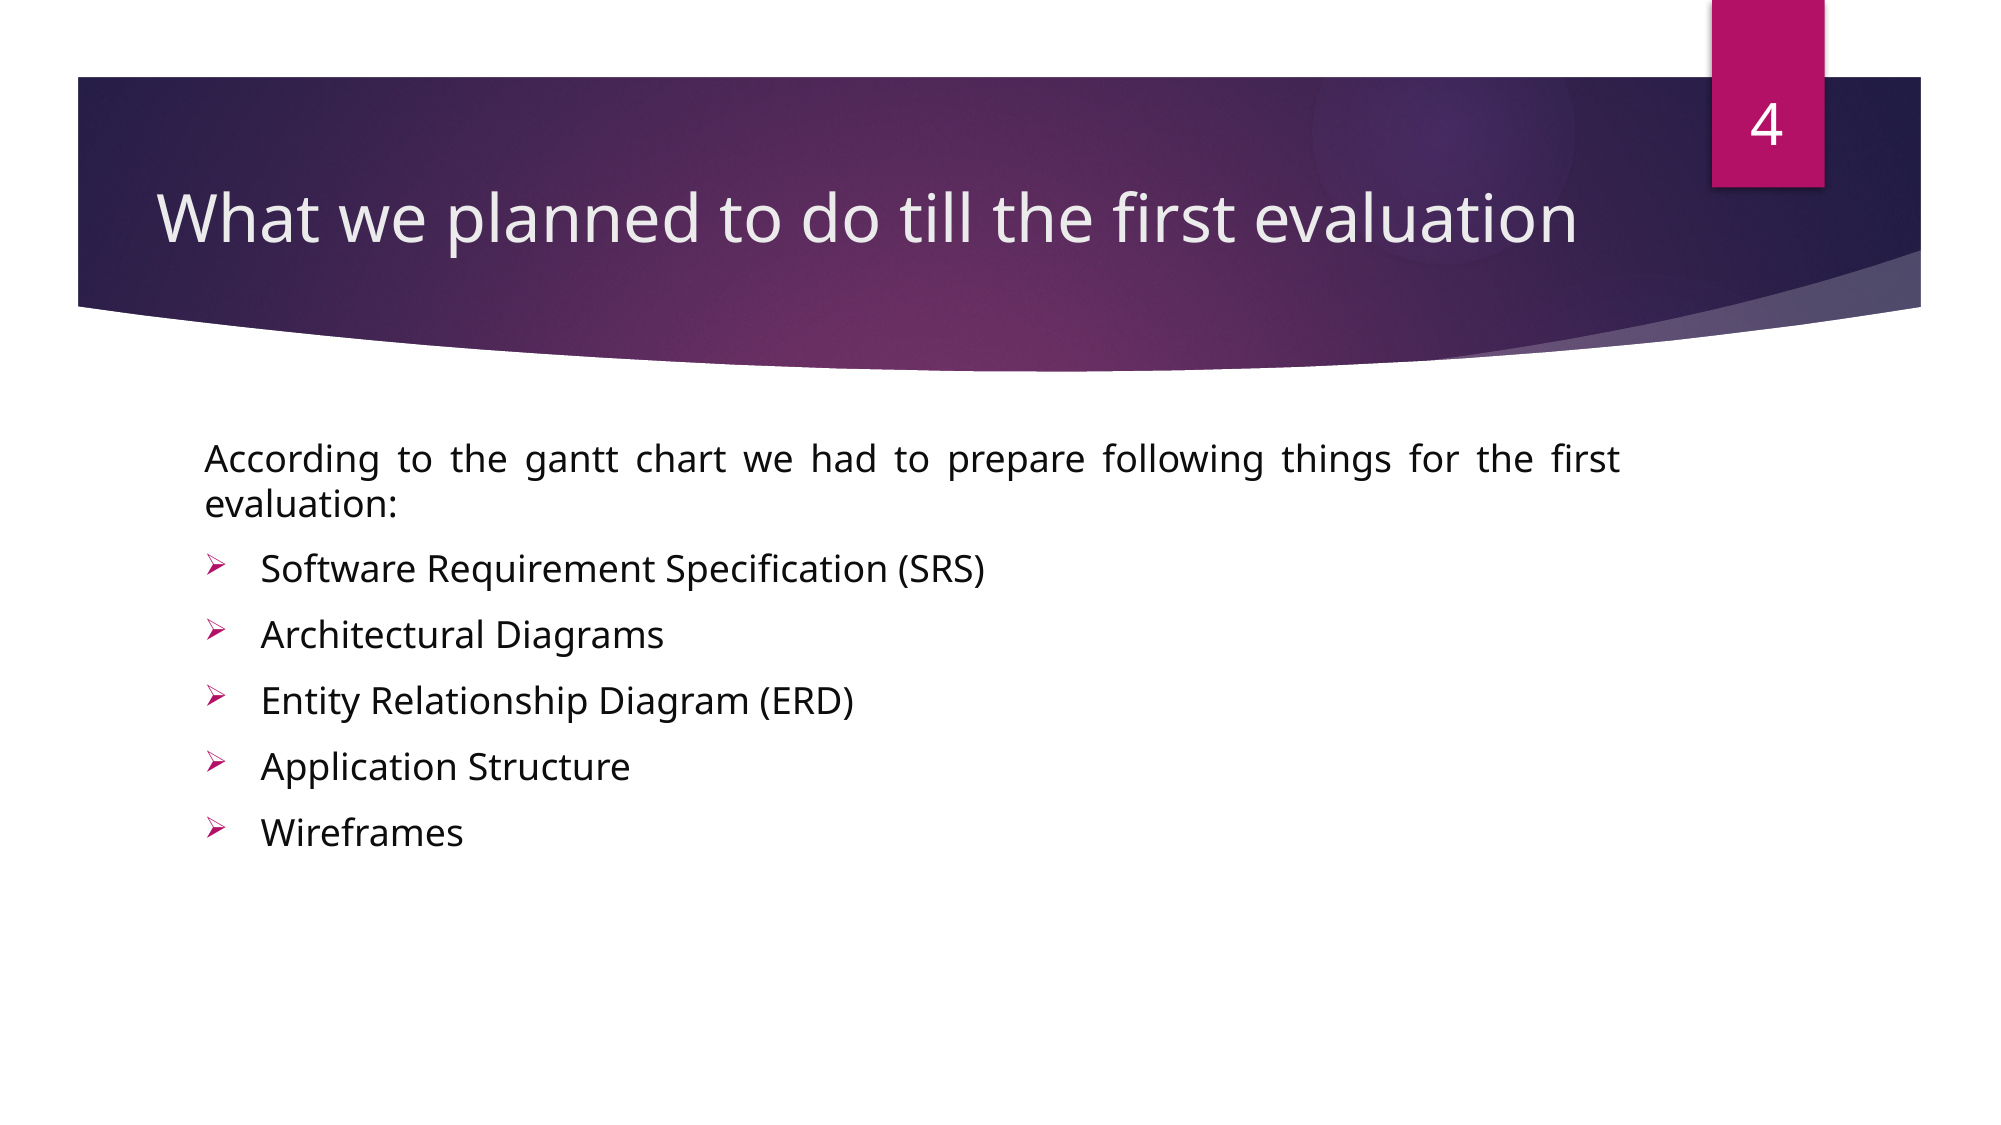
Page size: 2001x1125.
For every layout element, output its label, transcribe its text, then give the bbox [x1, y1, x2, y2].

slide_number 4 [1698, 48, 1836, 175]
list According to the gantt chart we had to prepare following things for the first evaluation: Software Requirement Specification (SRS) Architectural Diagrams Entity Relationship Diagram (ERD) Application Structure Wireframes [189, 427, 1638, 988]
title What we planned to do till the first evaluation [141, 157, 1767, 274]
